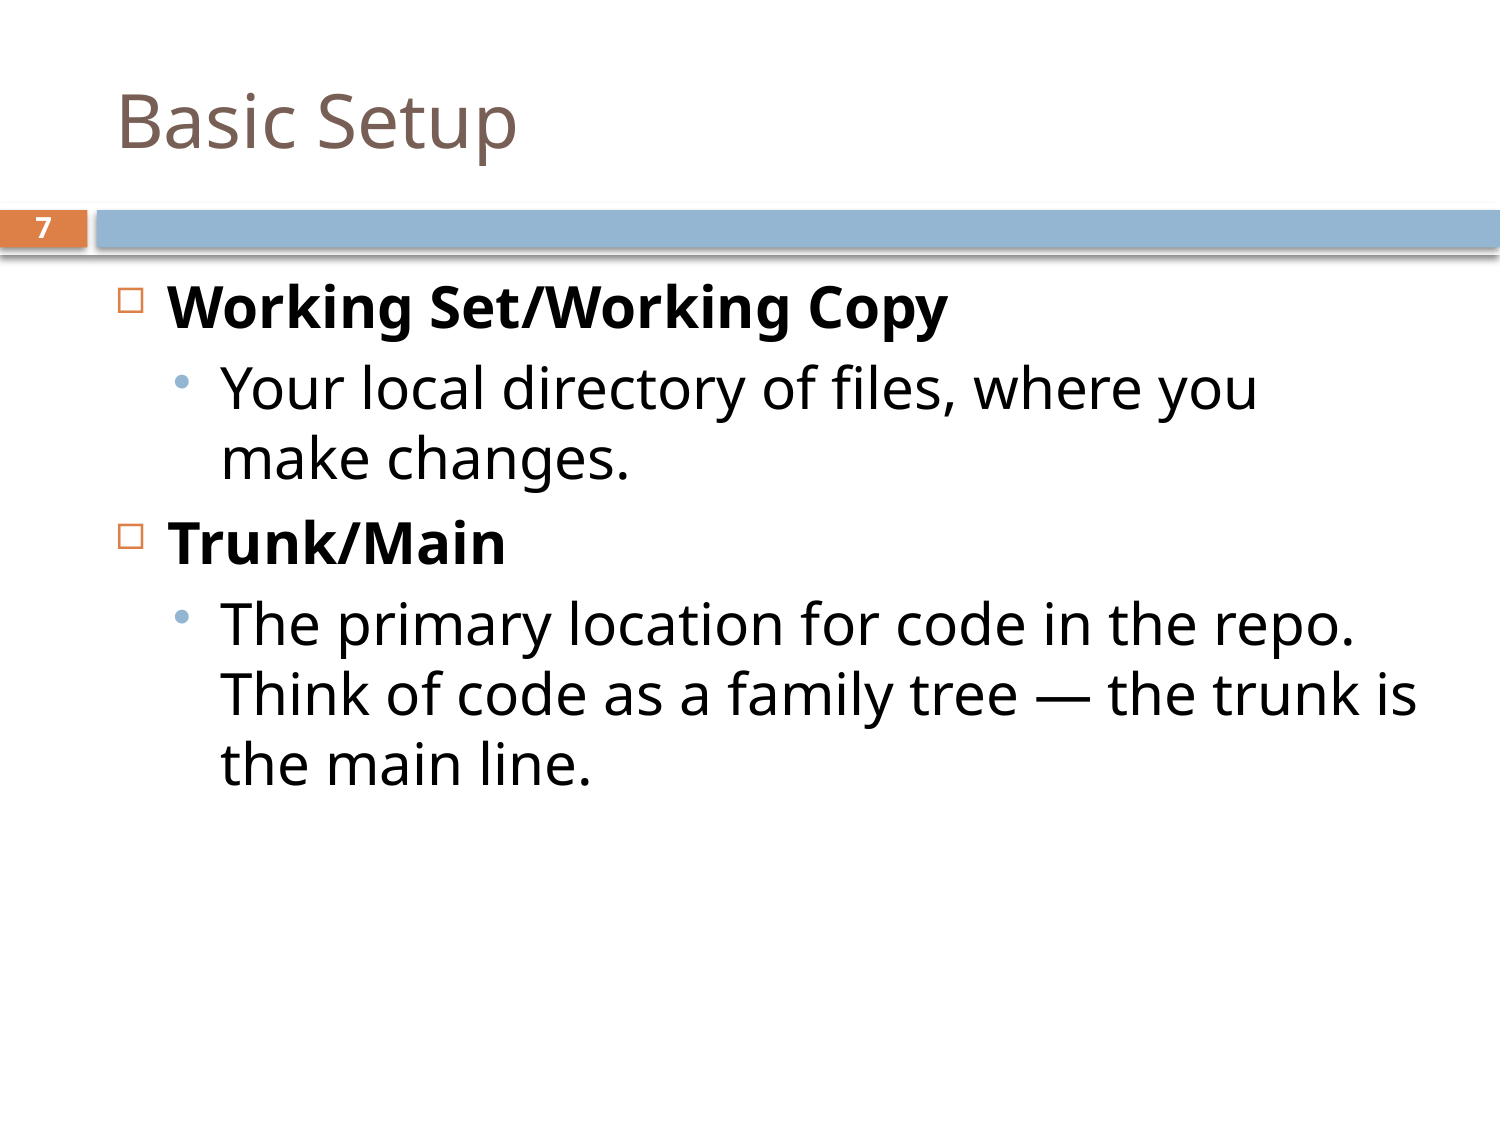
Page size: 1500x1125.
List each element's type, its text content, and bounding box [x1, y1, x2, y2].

list Working Set/Working Copy Your local directory of files, where you make changes. Trunk/Main The primary location for code in the repo. Think of code as a family tree — the trunk is the main line. [100, 262, 1438, 1035]
slide_number 7 [0, 208, 88, 249]
title Basic Setup [100, 37, 1438, 200]
